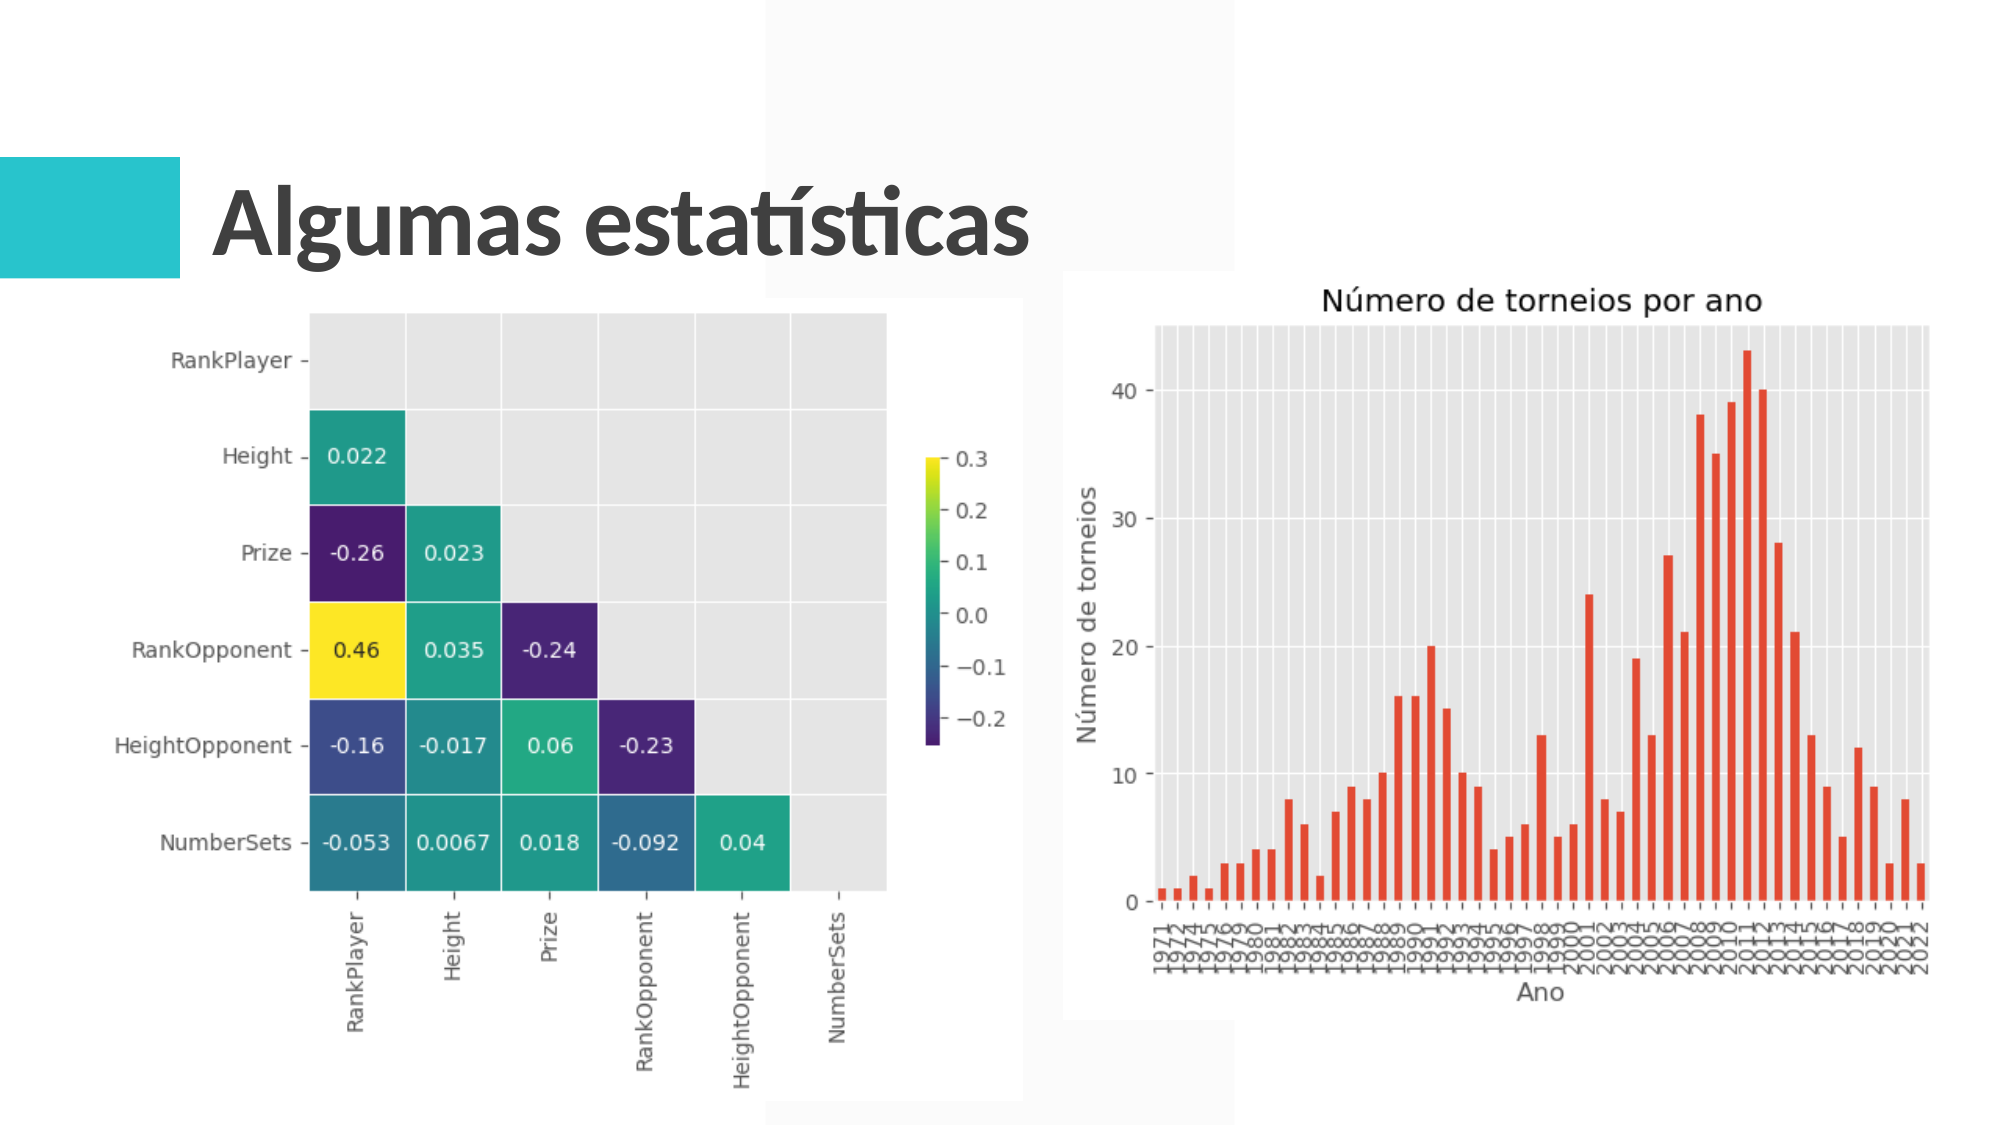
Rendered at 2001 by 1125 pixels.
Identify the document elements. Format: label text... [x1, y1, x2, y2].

picture [1063, 270, 1948, 1020]
title Algumas estatísticas [197, 47, 1848, 285]
picture [98, 298, 1024, 1101]
